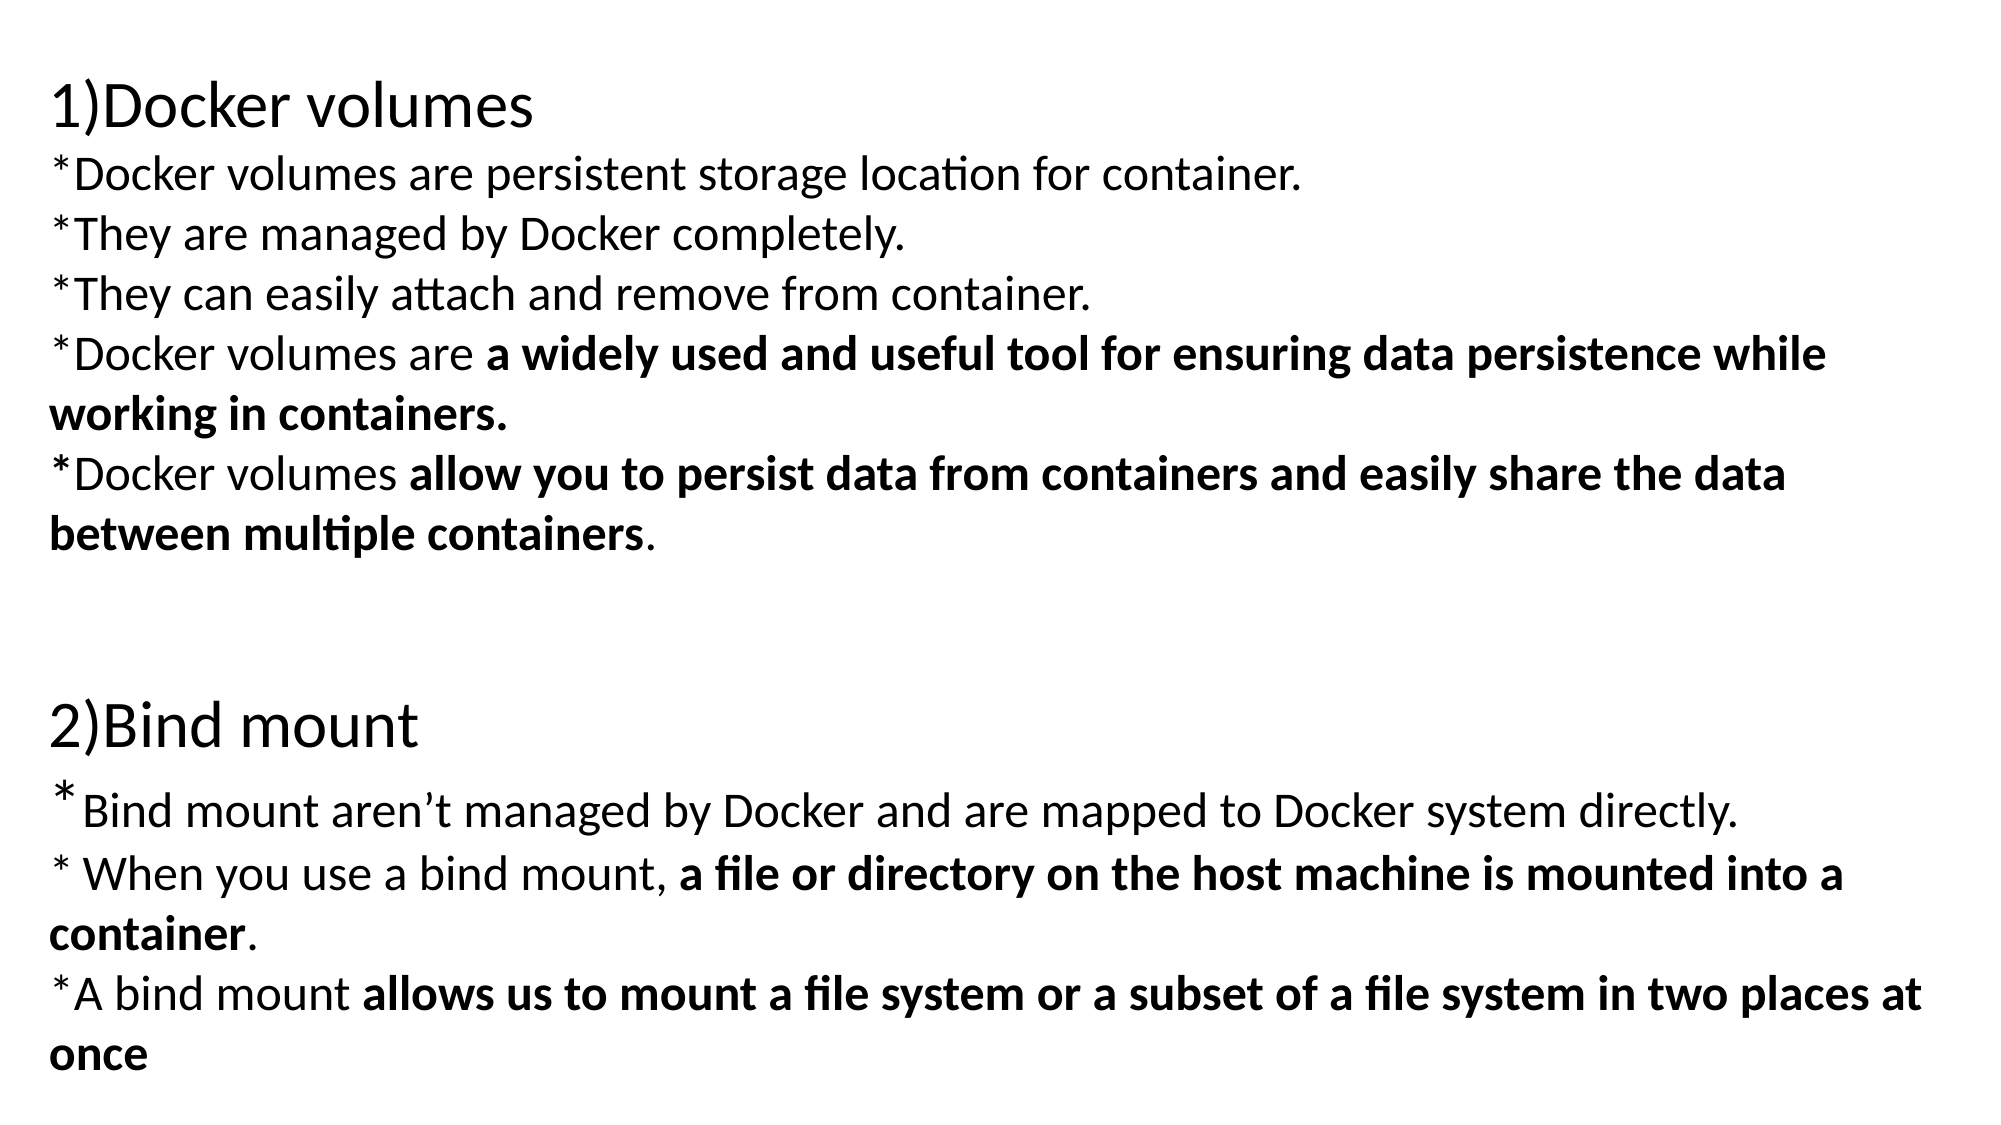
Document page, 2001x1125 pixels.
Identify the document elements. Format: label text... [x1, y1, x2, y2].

text_box 1)Docker volumes *Docker volumes are persistent storage location for container. *They are managed by Docker completely. *They can easily attach and remove from container. *Docker volumes are a widely used and useful tool for ensuring data persistence while working in containers. *Docker volumes allow you to persist data from containers and easily share the data between multiple containers. 2)Bind mount *Bind mount aren’t managed by Docker and are mapped to Docker system directly. * When you use a bind mount, a file or directory on the host machine is mounted into a container. *A bind mount allows us to mount a file system or a subset of a file system in two places at once [34, 53, 1953, 1089]
